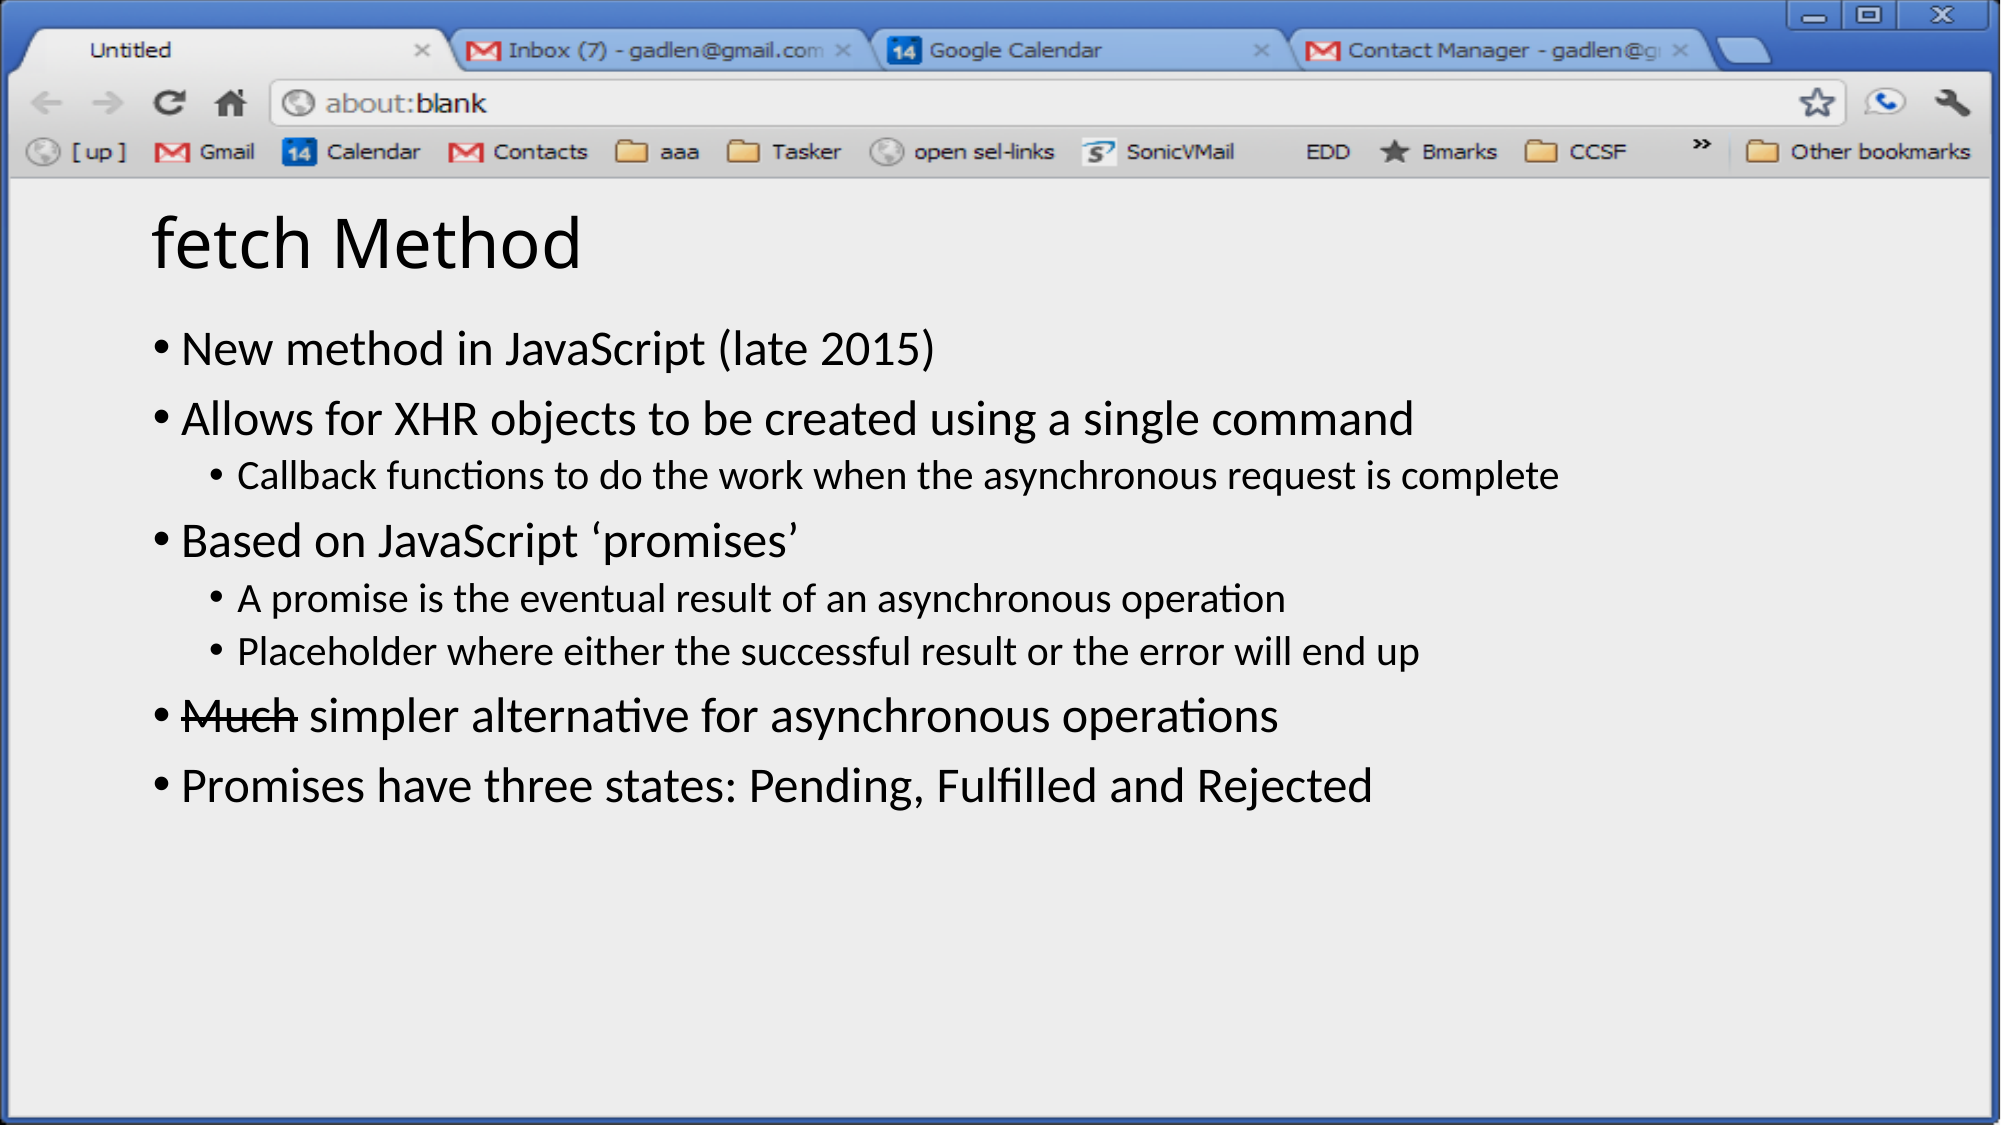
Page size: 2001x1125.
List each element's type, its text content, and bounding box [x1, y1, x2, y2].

list New method in JavaScript (late 2015) Allows for XHR objects to be created using a single command Callback functions to do the work when the asynchronous request is complete Based on JavaScript ‘promises’ A promise is the eventual result of an asynchronous operation Placeholder where either the successful result or the error will end up Much simpler alternative for asynchronous operations Promises have three states: Pending, Fulfilled and Rejected [137, 314, 1863, 1101]
picture [0, 0, 2001, 1125]
title fetch Method [136, 178, 1861, 315]
